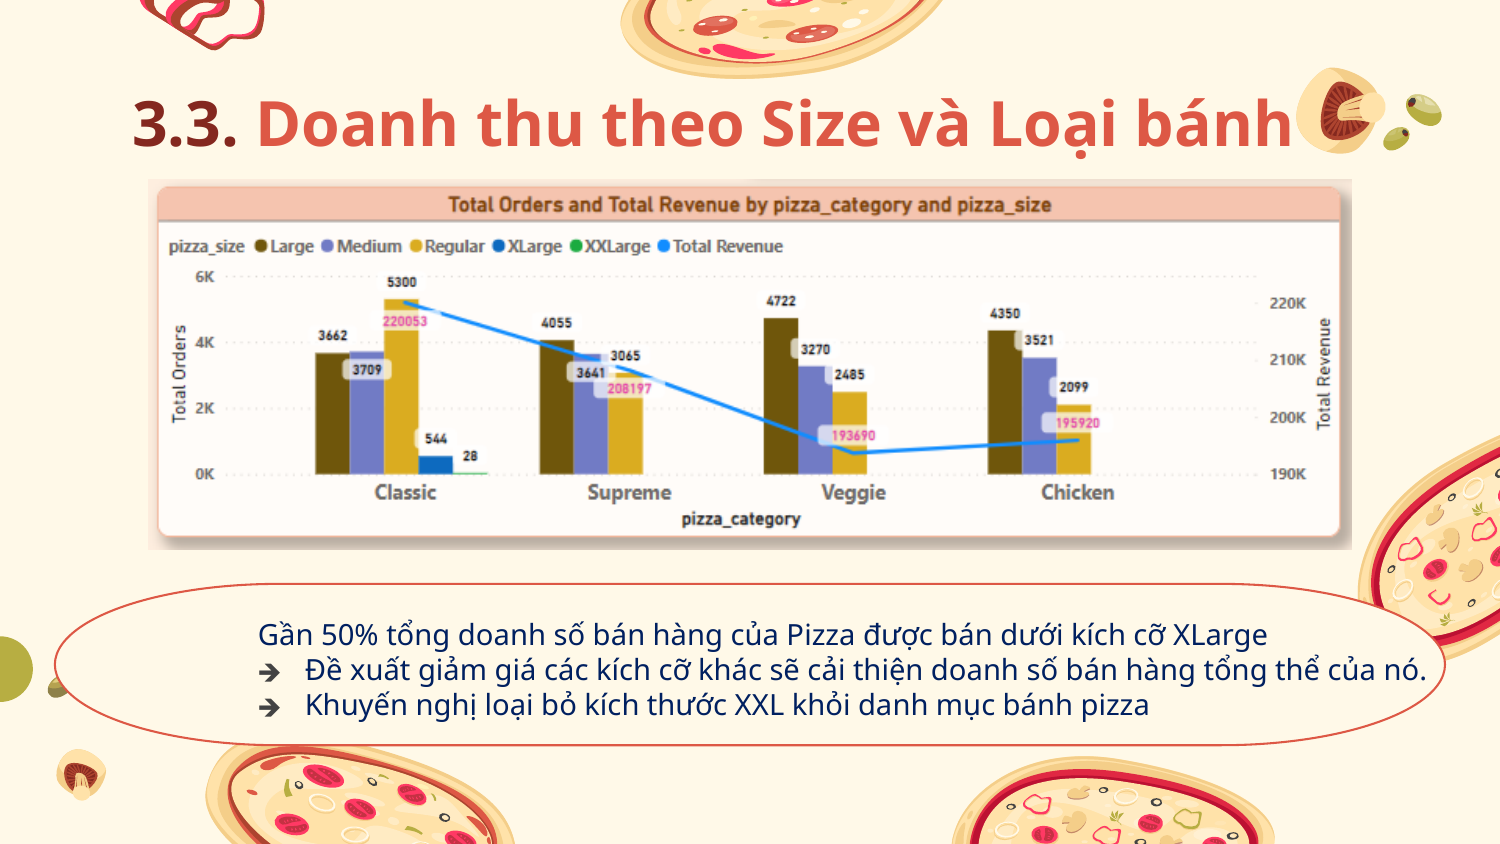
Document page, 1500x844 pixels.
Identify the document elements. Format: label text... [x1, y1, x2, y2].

text_box [54, 583, 1360, 745]
text_box Gần 50% tổng doanh số bán hàng của Pizza được bán dưới kích cỡ XLarge Đề xuất giảm giá các kích cỡ khác sẽ cải thiện doanh số bán hàng tổng thể của nó. Khuyến nghị loại bỏ kích thước XXL khỏi danh mục bánh pizza [242, 601, 1461, 746]
text_box [0, 636, 33, 702]
picture [148, 178, 1352, 550]
title 3.3. Doanh thu theo Size và Loại bánh [116, 69, 1383, 166]
